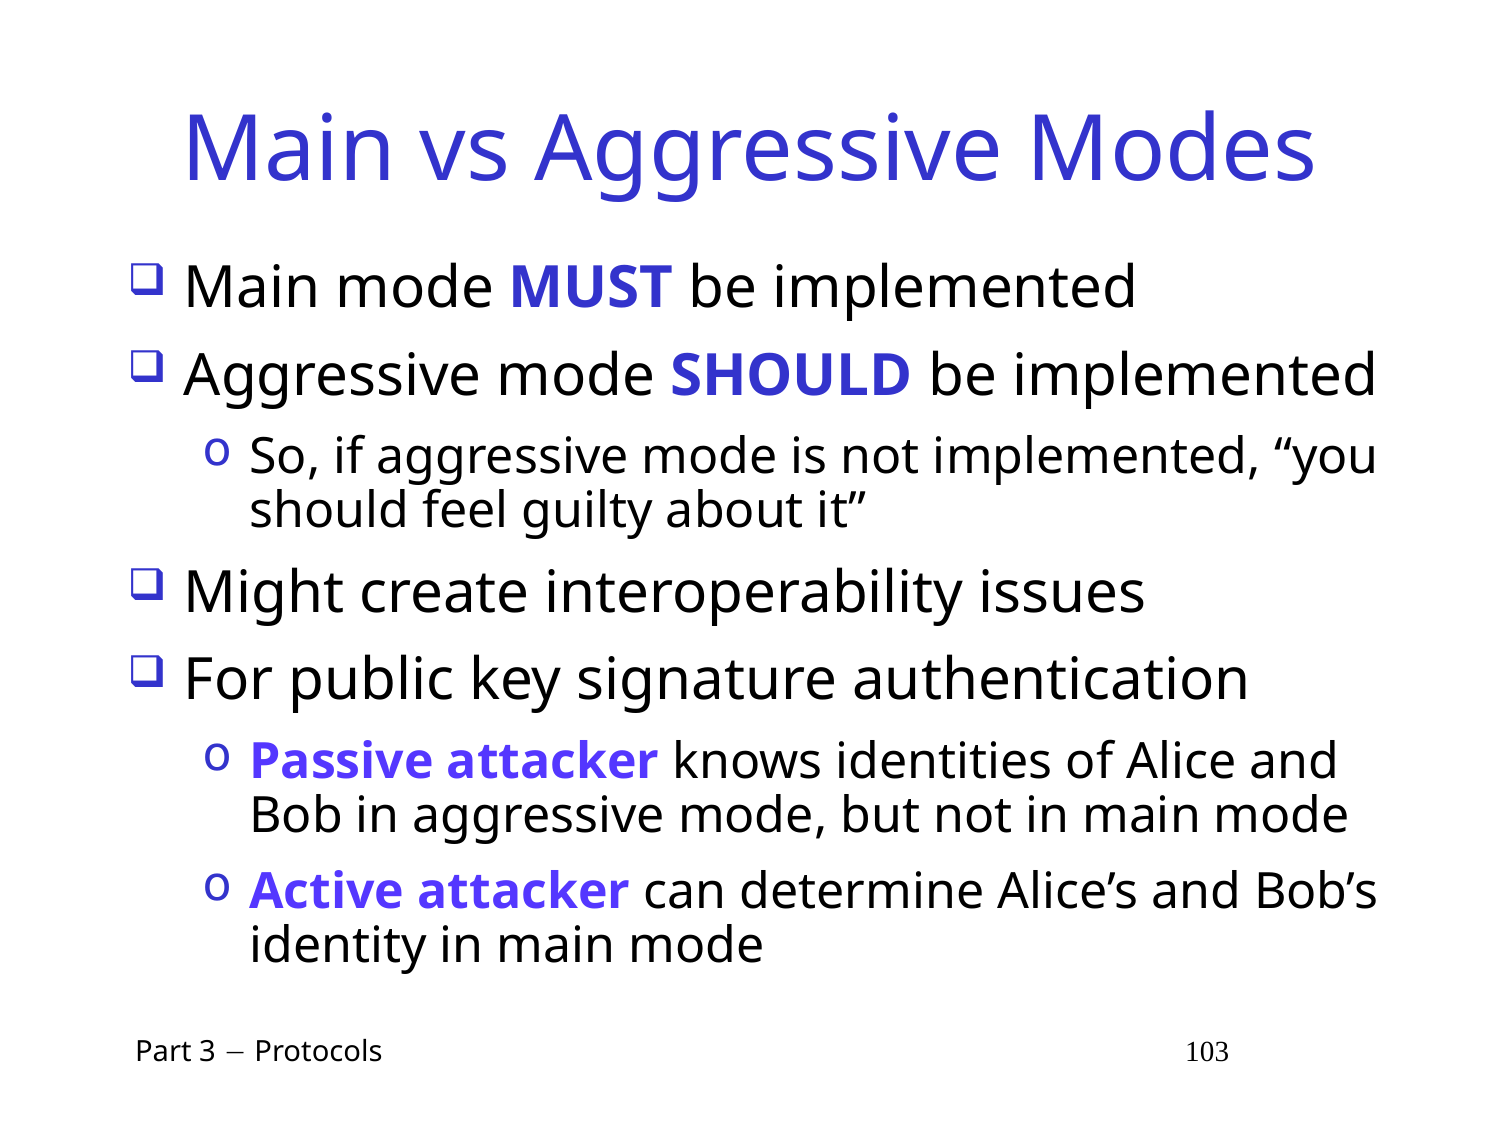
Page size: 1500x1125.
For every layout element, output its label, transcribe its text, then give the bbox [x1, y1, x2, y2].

footer Part 3  Protocols 103 [112, 1024, 1401, 1101]
title Main vs Aggressive Modes [112, 49, 1388, 238]
list Main mode MUST be implemented Aggressive mode SHOULD be implemented So, if aggressive mode is not implemented, “you should feel guilty about it” Might create interoperability issues For public key signature authentication Passive attacker knows identities of Alice and Bob in aggressive mode, but not in main mode Active attacker can determine Alice’s and Bob’s identity in main mode [112, 249, 1401, 1013]
